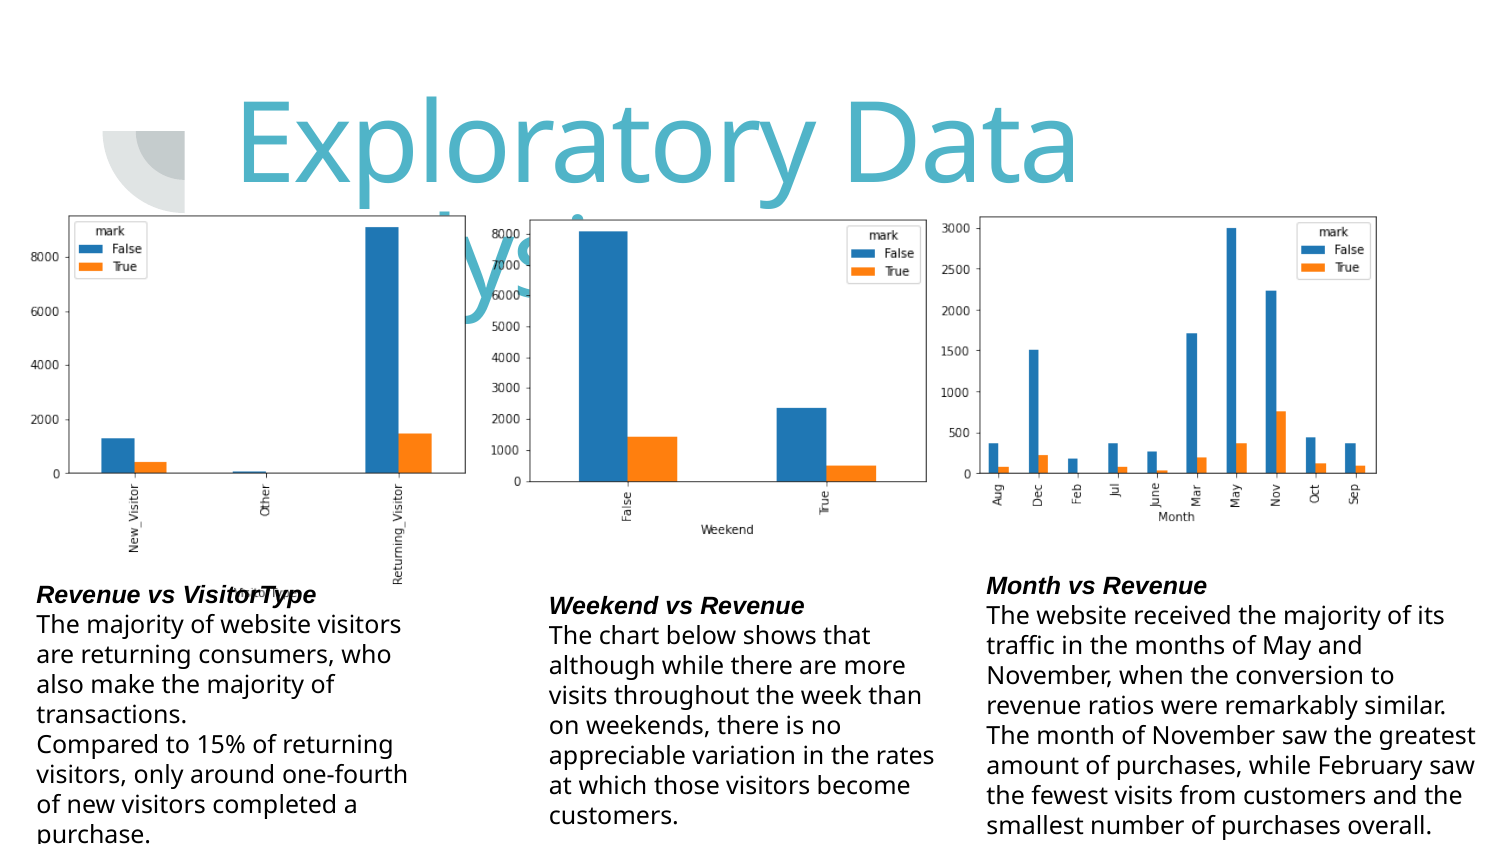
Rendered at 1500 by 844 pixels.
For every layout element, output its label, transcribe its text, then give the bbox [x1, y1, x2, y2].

text_box Revenue vs VisitorType The majority of website visitors are returning consumers, who also make the majority of transactions. Compared to 15% of returning visitors, only around one-fourth of new visitors completed a purchase. [21, 608, 447, 844]
picture [21, 207, 472, 608]
picture [481, 207, 1383, 545]
text_box Weekend vs Revenue The chart below shows that although while there are more visits throughout the week than on weekends, there is no appreciable variation in the rates at which those visitors become customers. [533, 582, 952, 837]
title Exploratory Data Analysis [218, 75, 1372, 240]
text_box Month vs Revenue The website received the majority of its traffic in the months of May and November, when the conversion to revenue ratios were remarkably similar. The month of November saw the greatest amount of purchases, while February saw the fewest visits from customers and the smallest number of purchases overall. [971, 562, 1495, 844]
